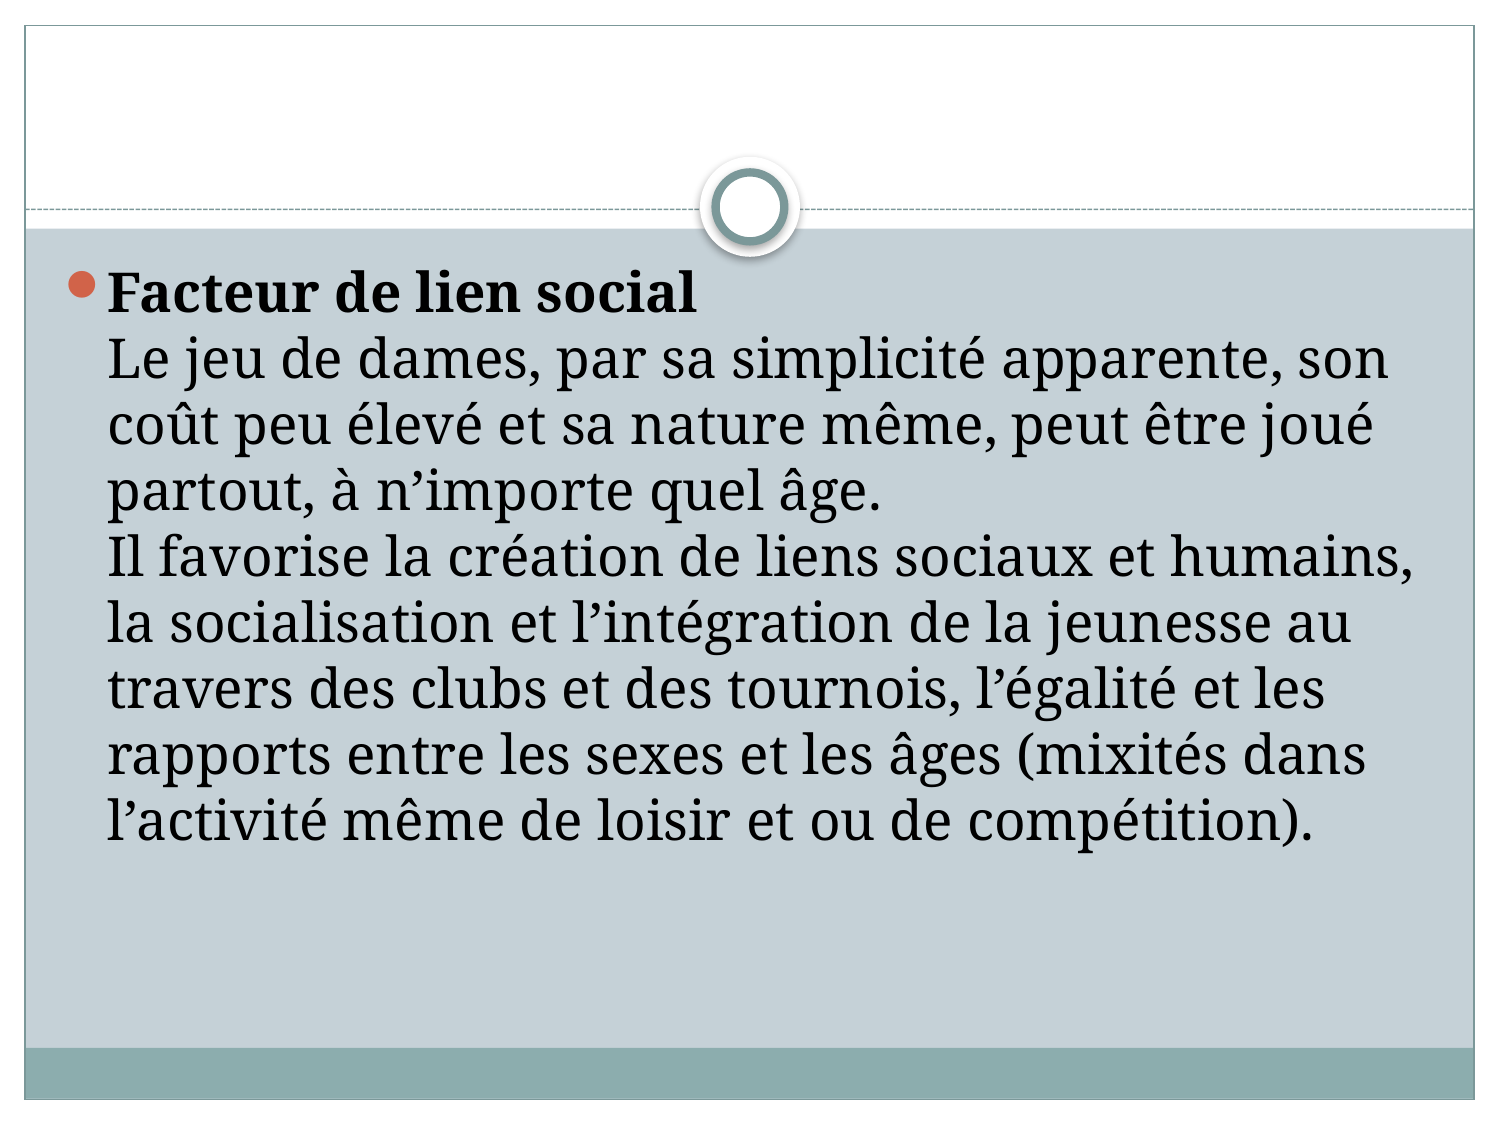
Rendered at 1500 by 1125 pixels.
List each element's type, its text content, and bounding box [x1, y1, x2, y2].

list Facteur de lien social Le jeu de dames, par sa simplicité apparente, son coût peu élevé et sa nature même, peut être joué partout, à n’importe quel âge. Il favorise la création de liens sociaux et humains, la socialisation et l’intégration de la jeunesse au travers des clubs et des tournois, l’égalité et les rapports entre les sexes et les âges (mixités dans l’activité même de loisir et ou de compétition). [49, 250, 1445, 1001]
